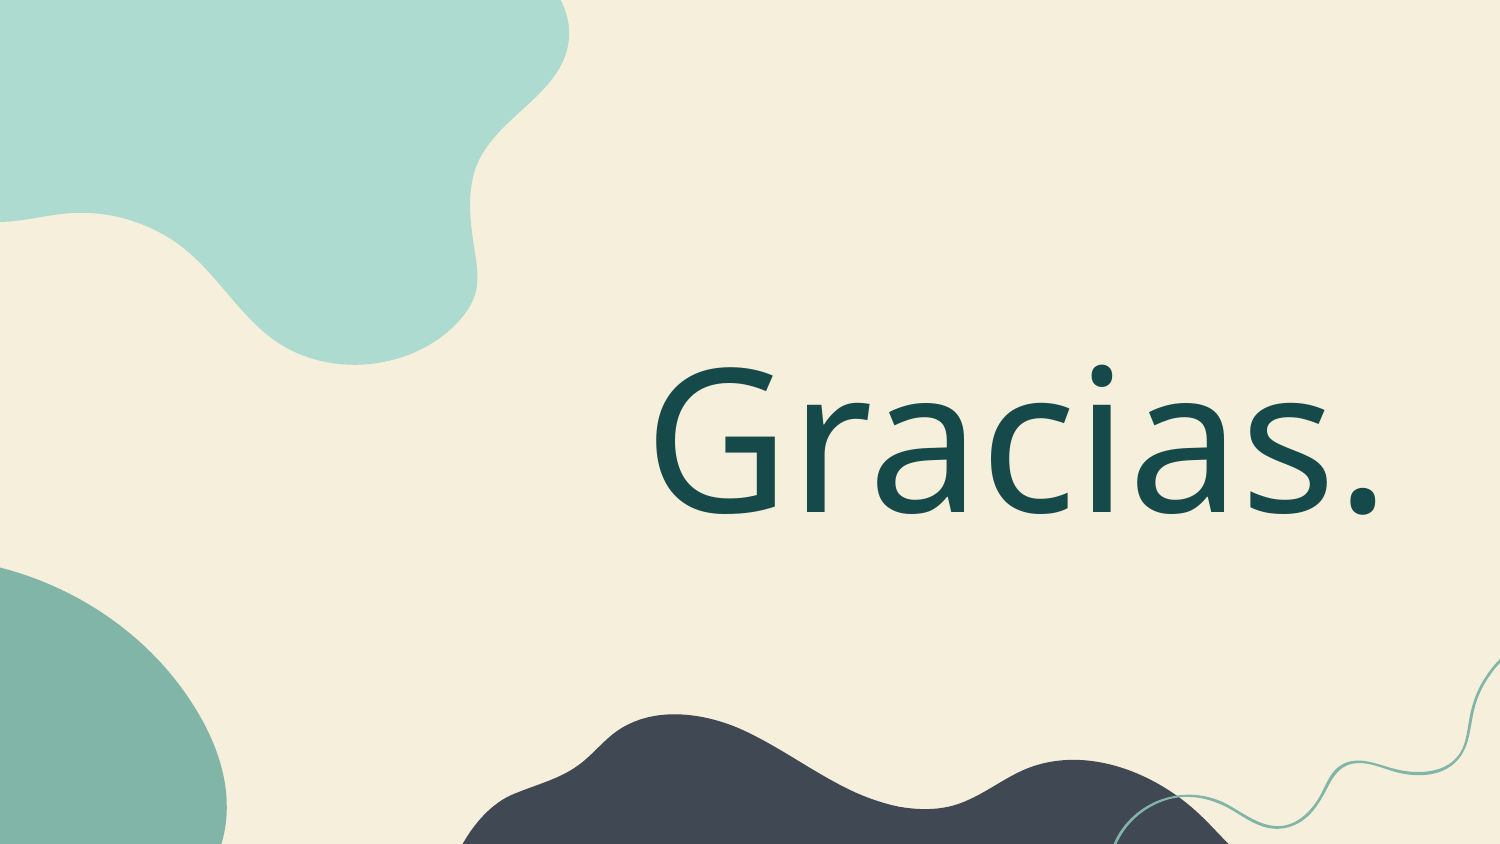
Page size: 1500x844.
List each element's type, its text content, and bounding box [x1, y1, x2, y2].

title Gracias. [643, 230, 1391, 553]
